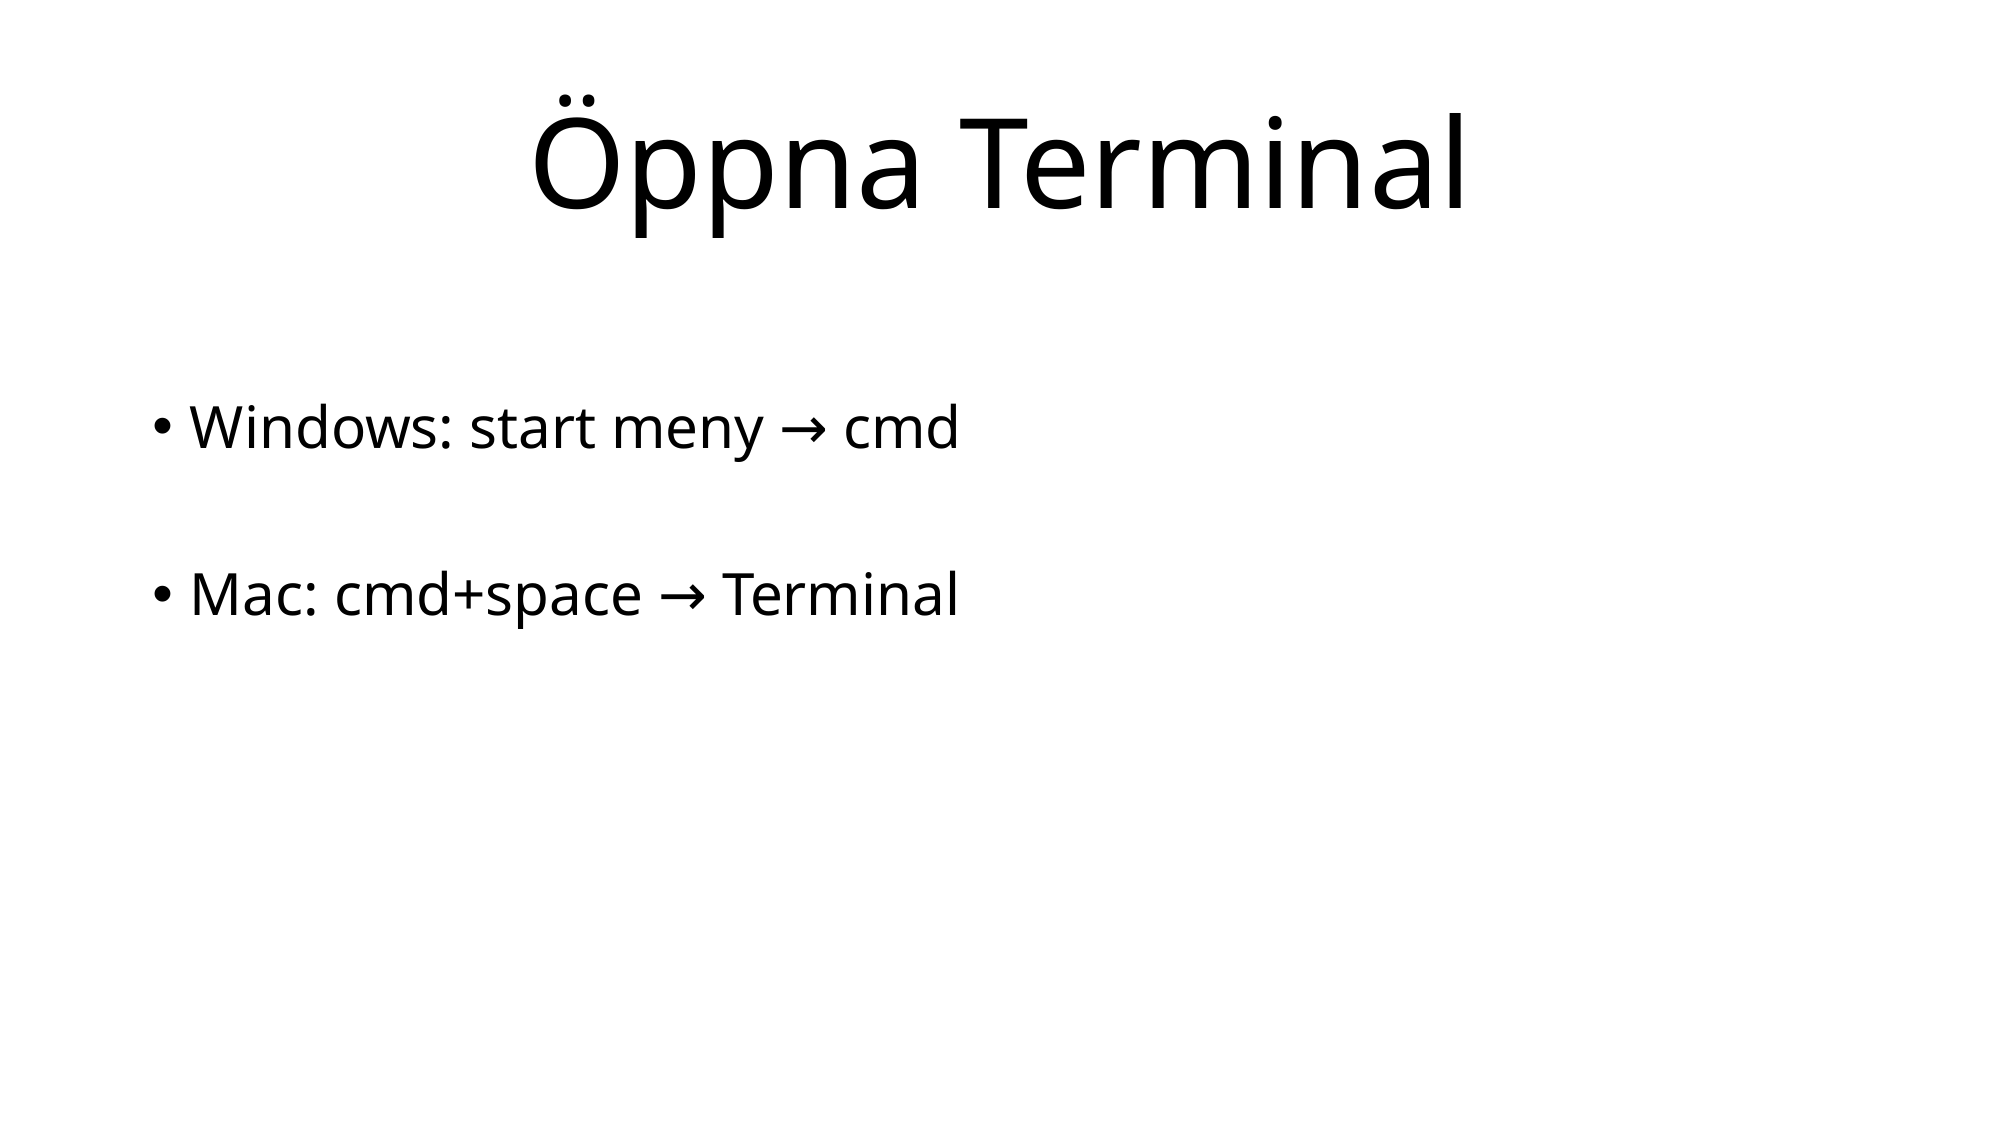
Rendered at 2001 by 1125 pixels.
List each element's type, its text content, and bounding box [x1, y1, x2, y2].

list Windows: start meny → cmd Mac: cmd+space → Terminal [137, 299, 1863, 1014]
title Öppna Terminal [25, 59, 1975, 278]
